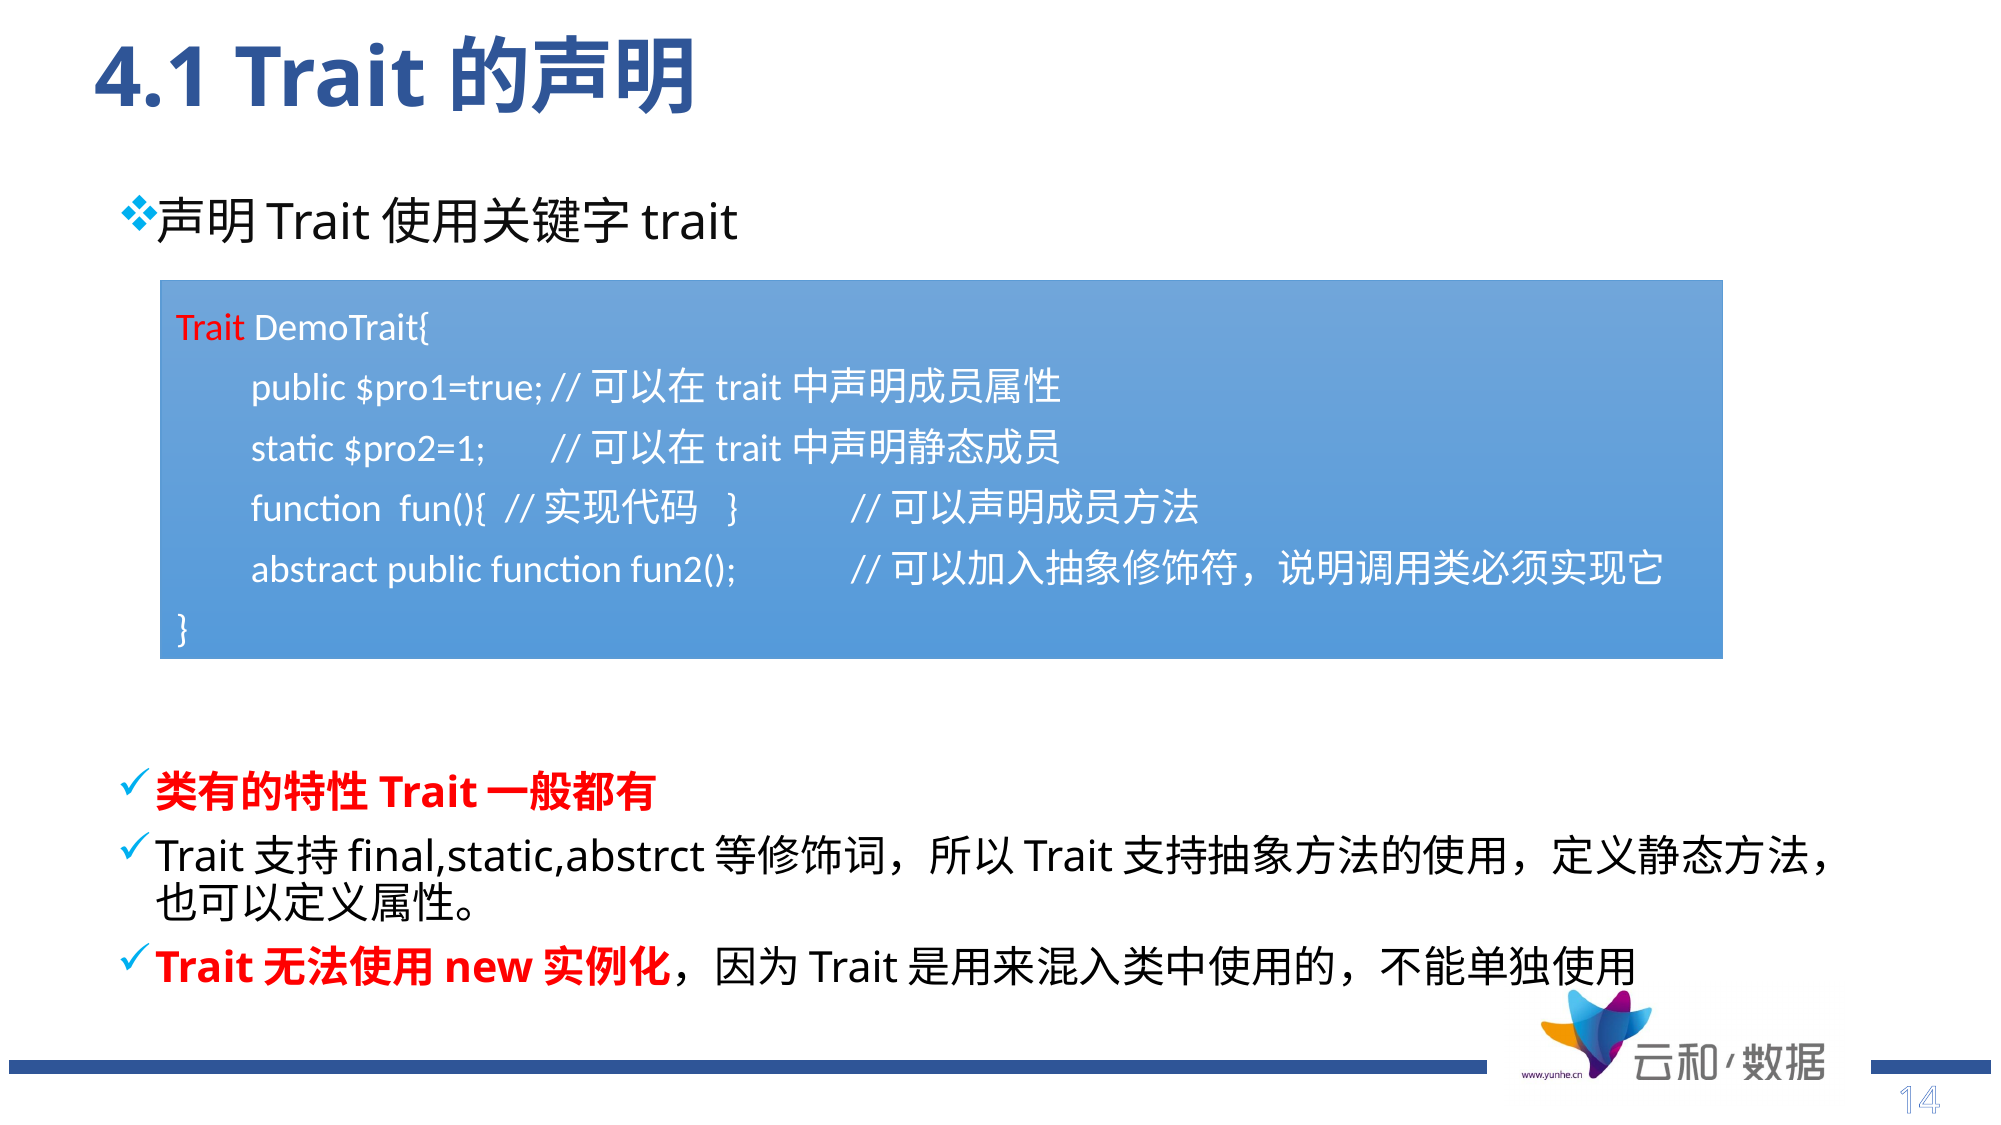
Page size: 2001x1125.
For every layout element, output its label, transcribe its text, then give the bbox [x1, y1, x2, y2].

picture [1504, 981, 1845, 1106]
text_box Trait DemoTrait{ public $pro1=true; //可以在trait中声明成员属性 static $pro2=1; //可以在trait中声明静态成员 function fun(){ //实现代码 } //可以声明成员方法 abstract public function fun2(); //可以加入抽象修饰符，说明调用类必须实现它 } [160, 280, 1723, 659]
title 4.1 Trait的声明 [79, 0, 1805, 160]
list 声明Trait使用关键字trait 类有的特性Trait一般都有 Trait支持final,static,abstrct等修饰词，所以Trait支持抽象方法的使用，定义静态方法，也可以定义属性。 Trait无法使用new实例化，因为Trait是用来混入类中使用的，不能单独使用 [102, 181, 1835, 1004]
